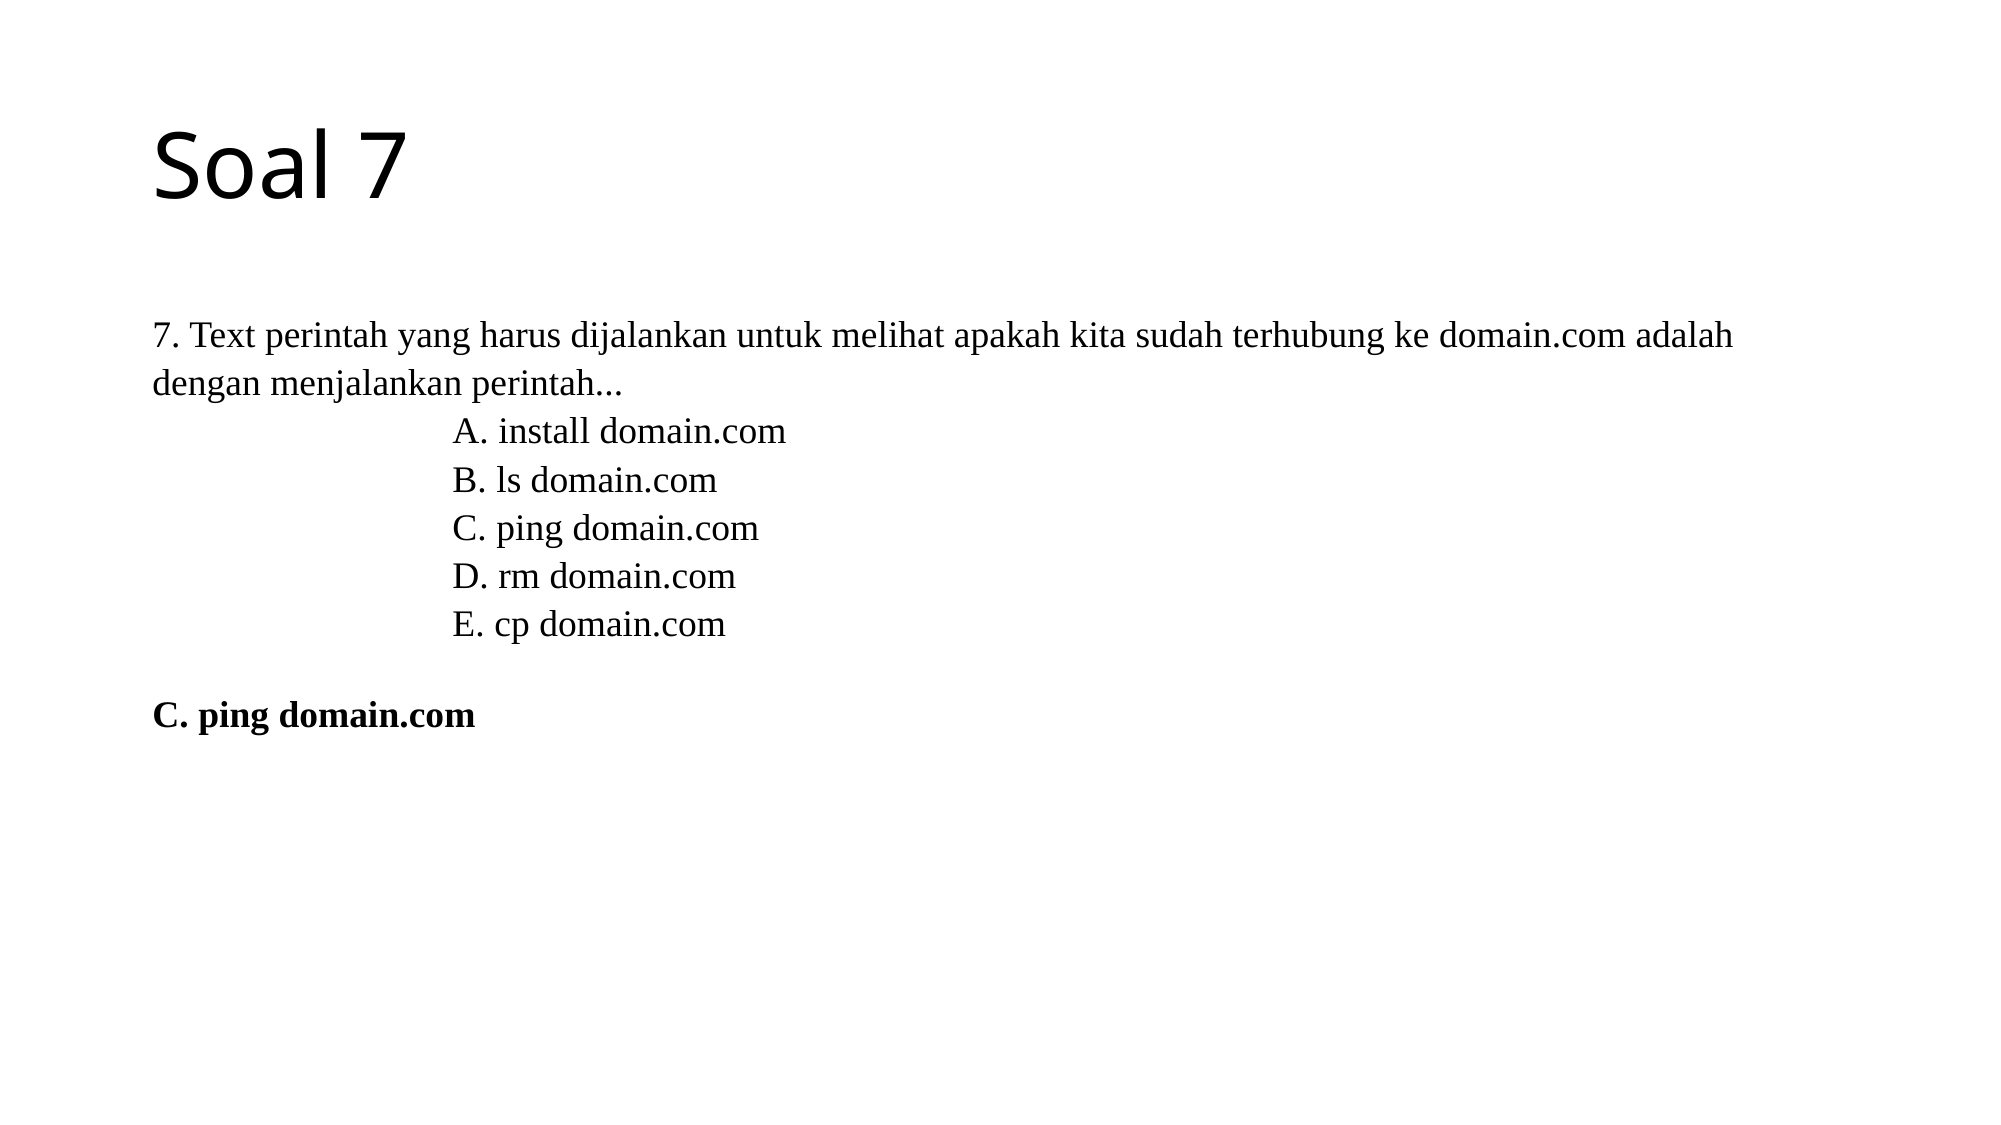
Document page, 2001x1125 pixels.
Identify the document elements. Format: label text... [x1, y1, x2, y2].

text_box C. ping domain.com [137, 687, 1863, 882]
title Soal 7 [137, 59, 1863, 278]
list 7. Text perintah yang harus dijalankan untuk melihat apakah kita sudah terhubung ke domain.com adalah dengan menjalankan perintah... A. install domain.com B. ls domain.com C. ping domain.com D. rm domain.com E. cp domain.com [137, 299, 1863, 656]
